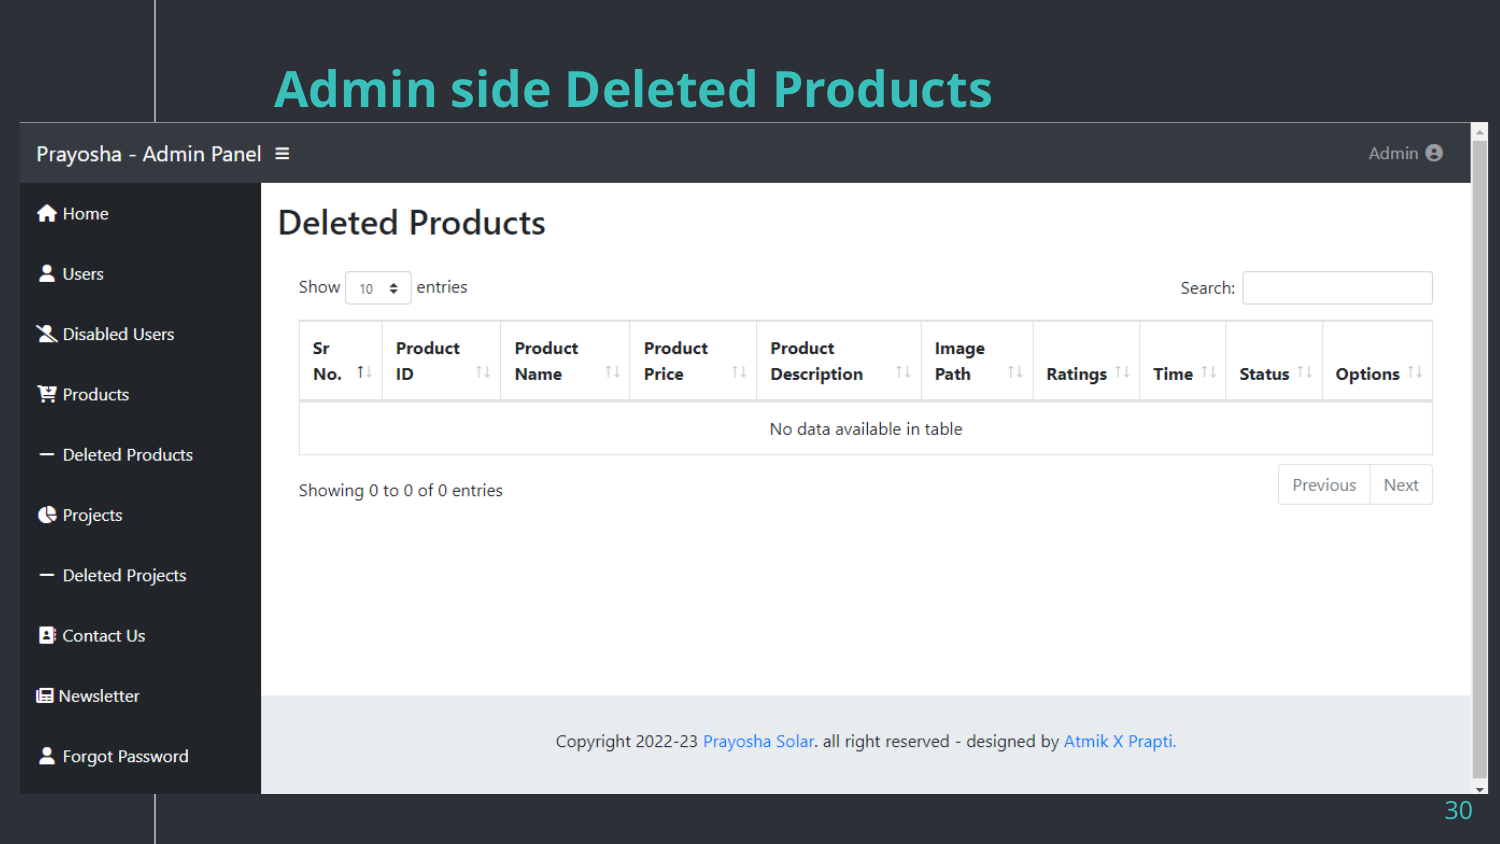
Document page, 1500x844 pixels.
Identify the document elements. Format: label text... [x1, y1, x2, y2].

picture [19, 122, 1489, 794]
slide_number 30 [1398, 801, 1489, 832]
text_box Admin side Deleted Products [259, 49, 1096, 120]
